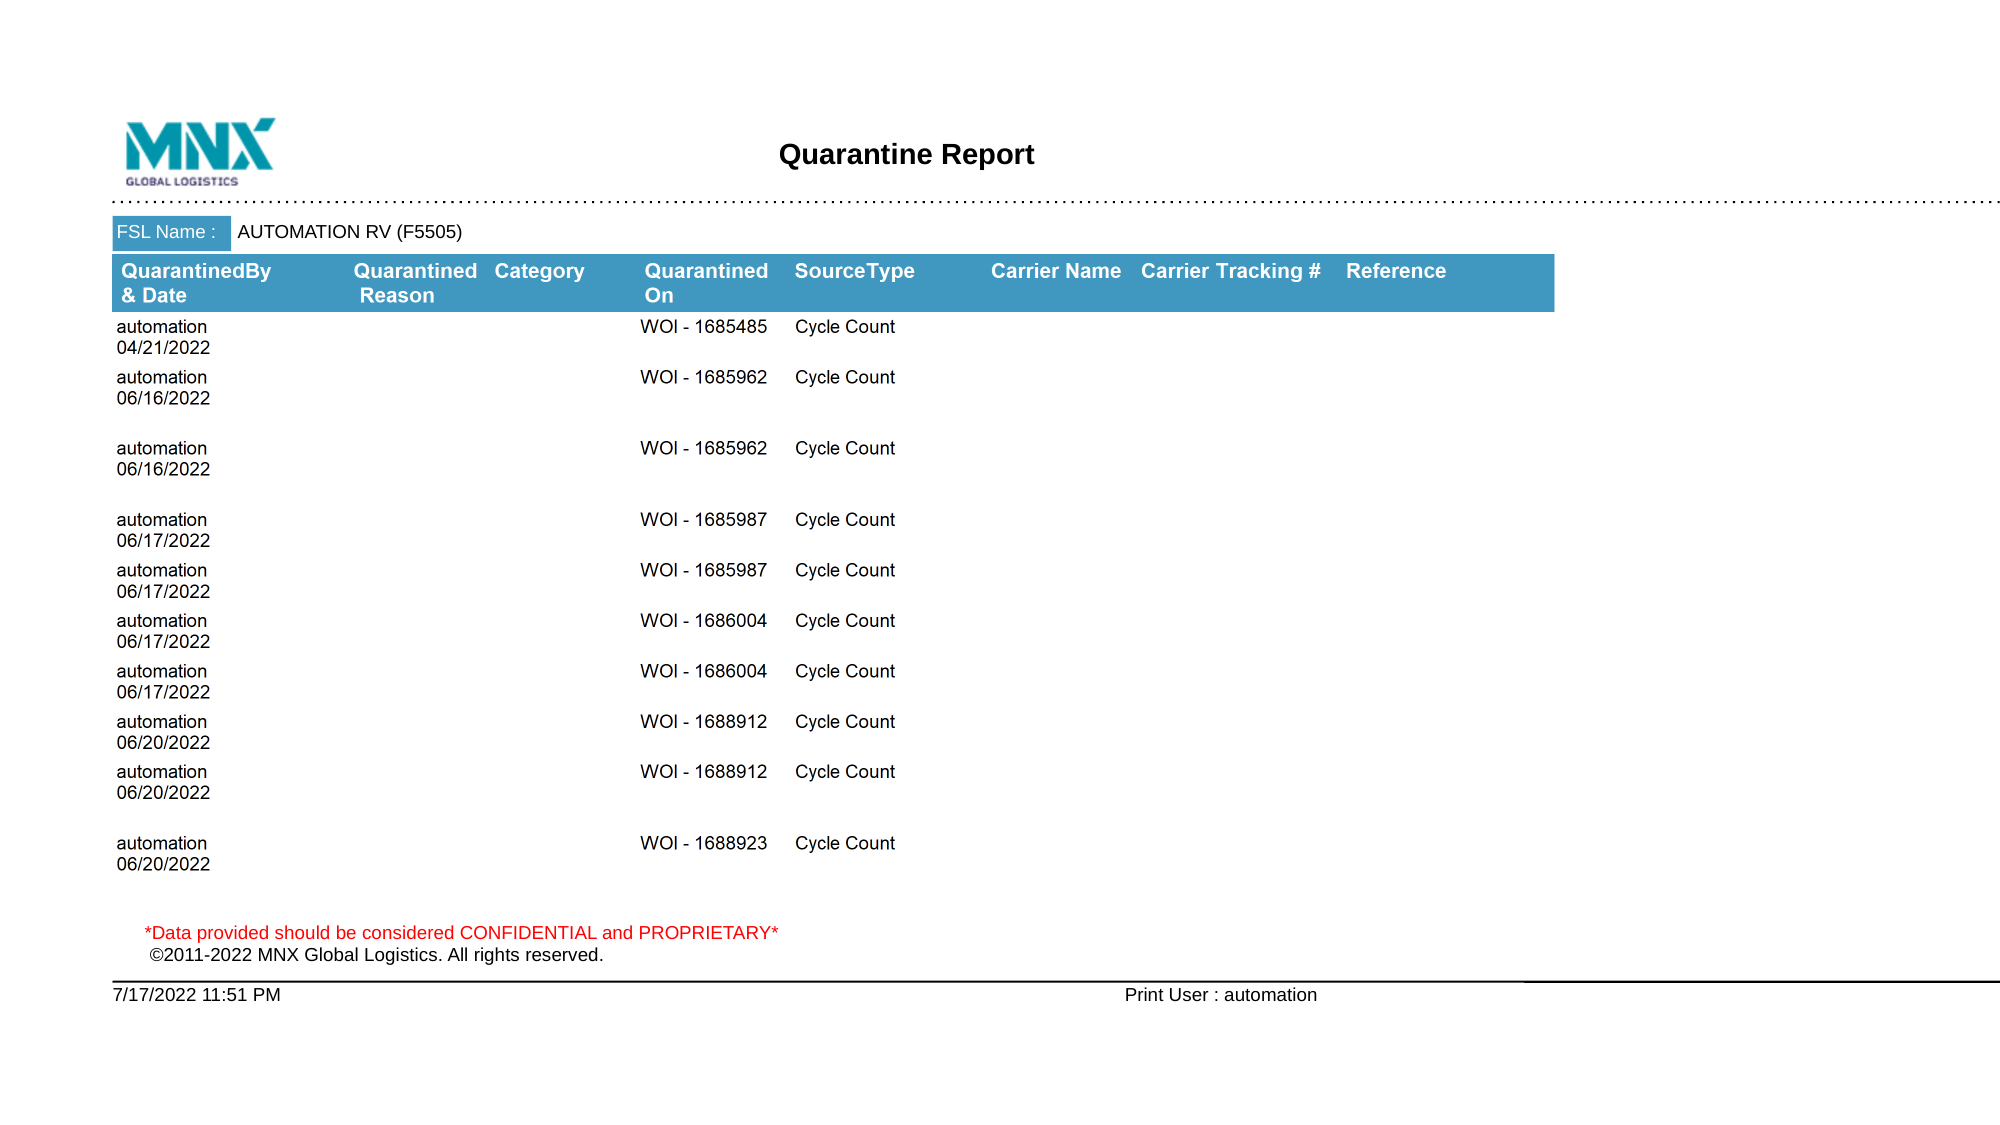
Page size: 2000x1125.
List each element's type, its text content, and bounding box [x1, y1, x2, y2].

text_box *Data provided should be considered CONFIDENTIAL and PROPRIETARY* [144, 920, 1158, 942]
picture [112, 115, 323, 188]
text_box FSL Name : [112, 215, 232, 252]
text_box AUTOMATION RV (F5505) [233, 215, 669, 252]
text_box ©2011-2022 MNX Global Logistics. All rights reserved. [144, 942, 1158, 964]
text_box Quarantine Report [562, 131, 1252, 173]
picture [112, 254, 1555, 900]
text_box Print User : automation [1055, 983, 1387, 1013]
text_box 7/17/2022 11:51 PM [112, 983, 343, 1013]
